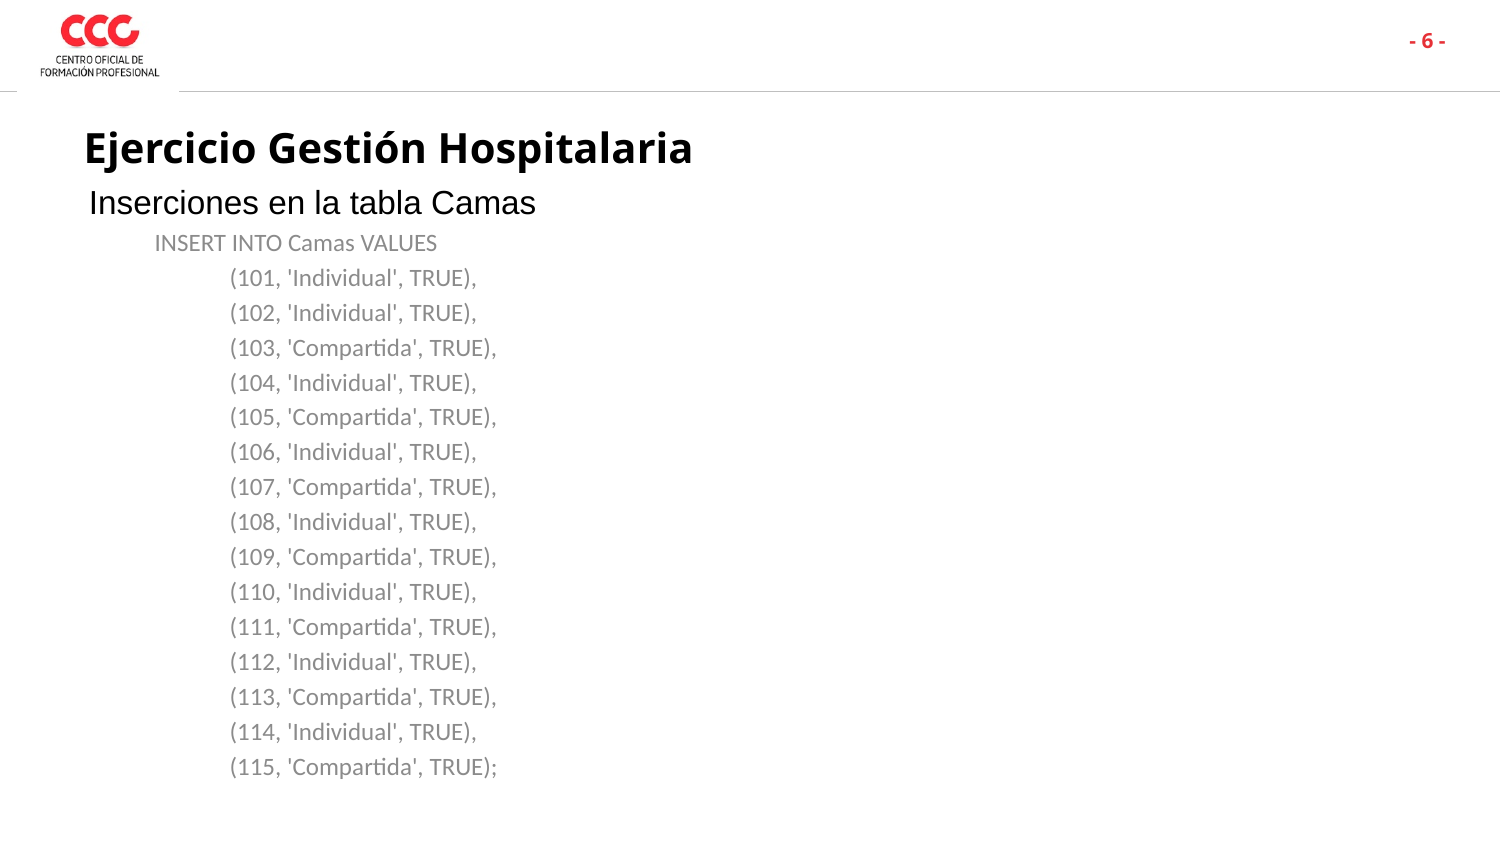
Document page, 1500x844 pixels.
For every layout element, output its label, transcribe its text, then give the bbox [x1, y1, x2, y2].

list Inserciones en la tabla Camas INSERT INTO Camas VALUES (101, 'Individual', TRUE), (102, 'Individual', TRUE), (103, 'Compartida', TRUE), (104, 'Individual', TRUE), (105, 'Compartida', TRUE), (106, 'Individual', TRUE), (107, 'Compartida', TRUE), (108, 'Individual', TRUE), (109, 'Compartida', TRUE), (110, 'Individual', TRUE), (111, 'Compartida', TRUE), (112, 'Individual', TRUE), (113, 'Compartida', TRUE), (114, 'Individual', TRUE), (115, 'Compartida', TRUE); [64, 173, 1412, 824]
picture [17, 0, 179, 92]
slide_number - 6 - [1364, 20, 1461, 66]
title Ejercicio Gestión Hospitalaria [68, 114, 1419, 174]
